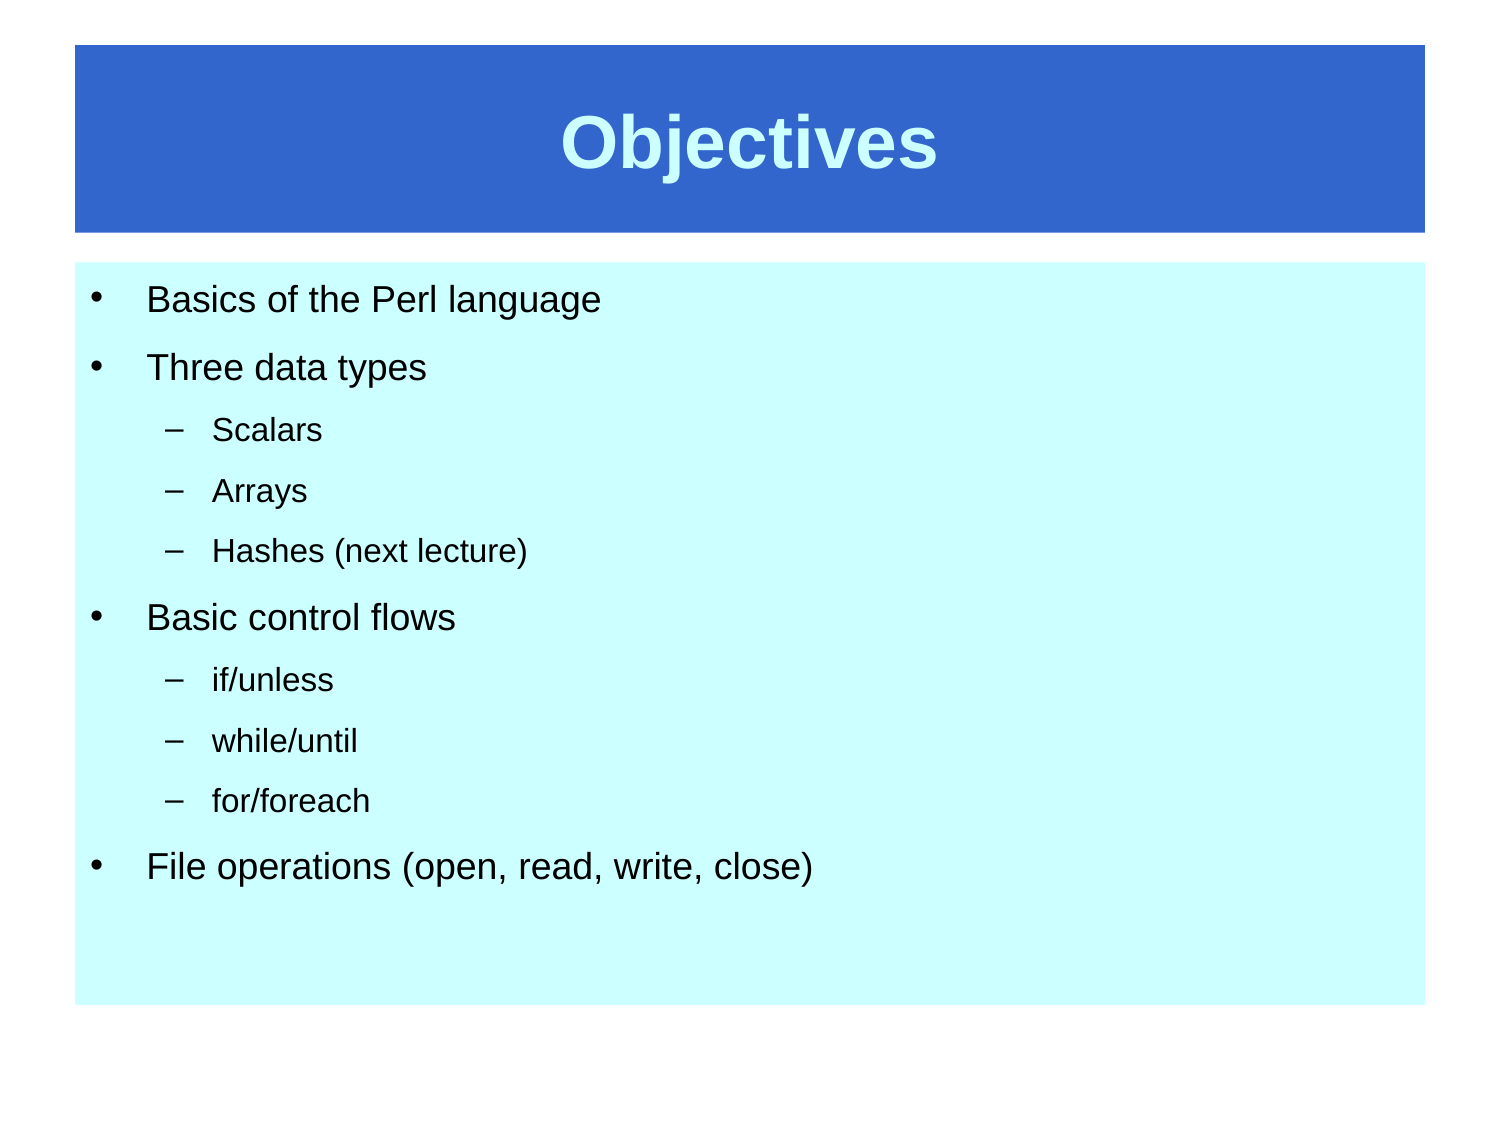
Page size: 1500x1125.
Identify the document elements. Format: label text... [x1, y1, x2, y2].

title Objectives [75, 45, 1425, 233]
list Basics of the Perl language Three data types Scalars Arrays Hashes (next lecture) Basic control flows if/unless while/until for/foreach File operations (open, read, write, close) [75, 262, 1425, 1005]
